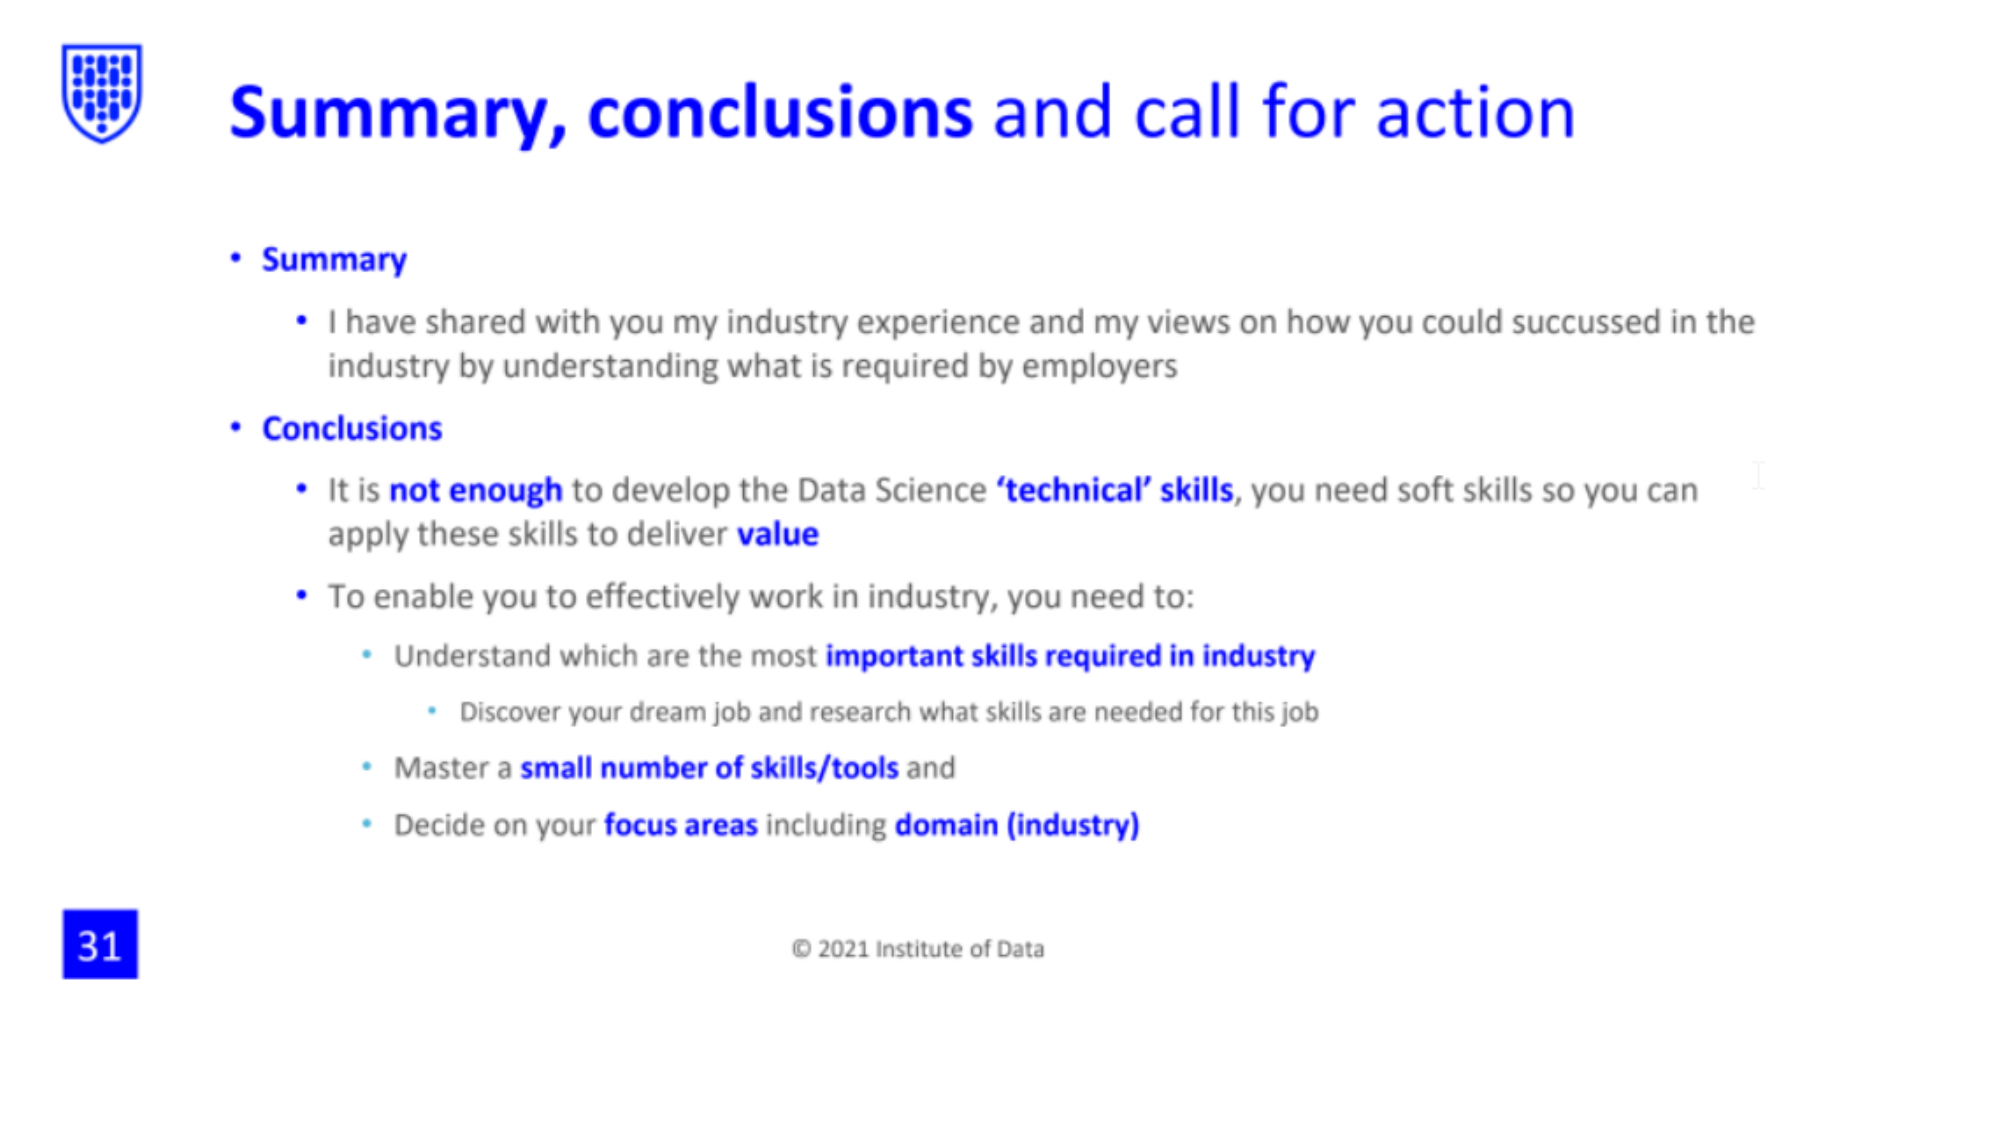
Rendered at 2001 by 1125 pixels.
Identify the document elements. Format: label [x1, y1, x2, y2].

picture [58, 28, 1767, 986]
